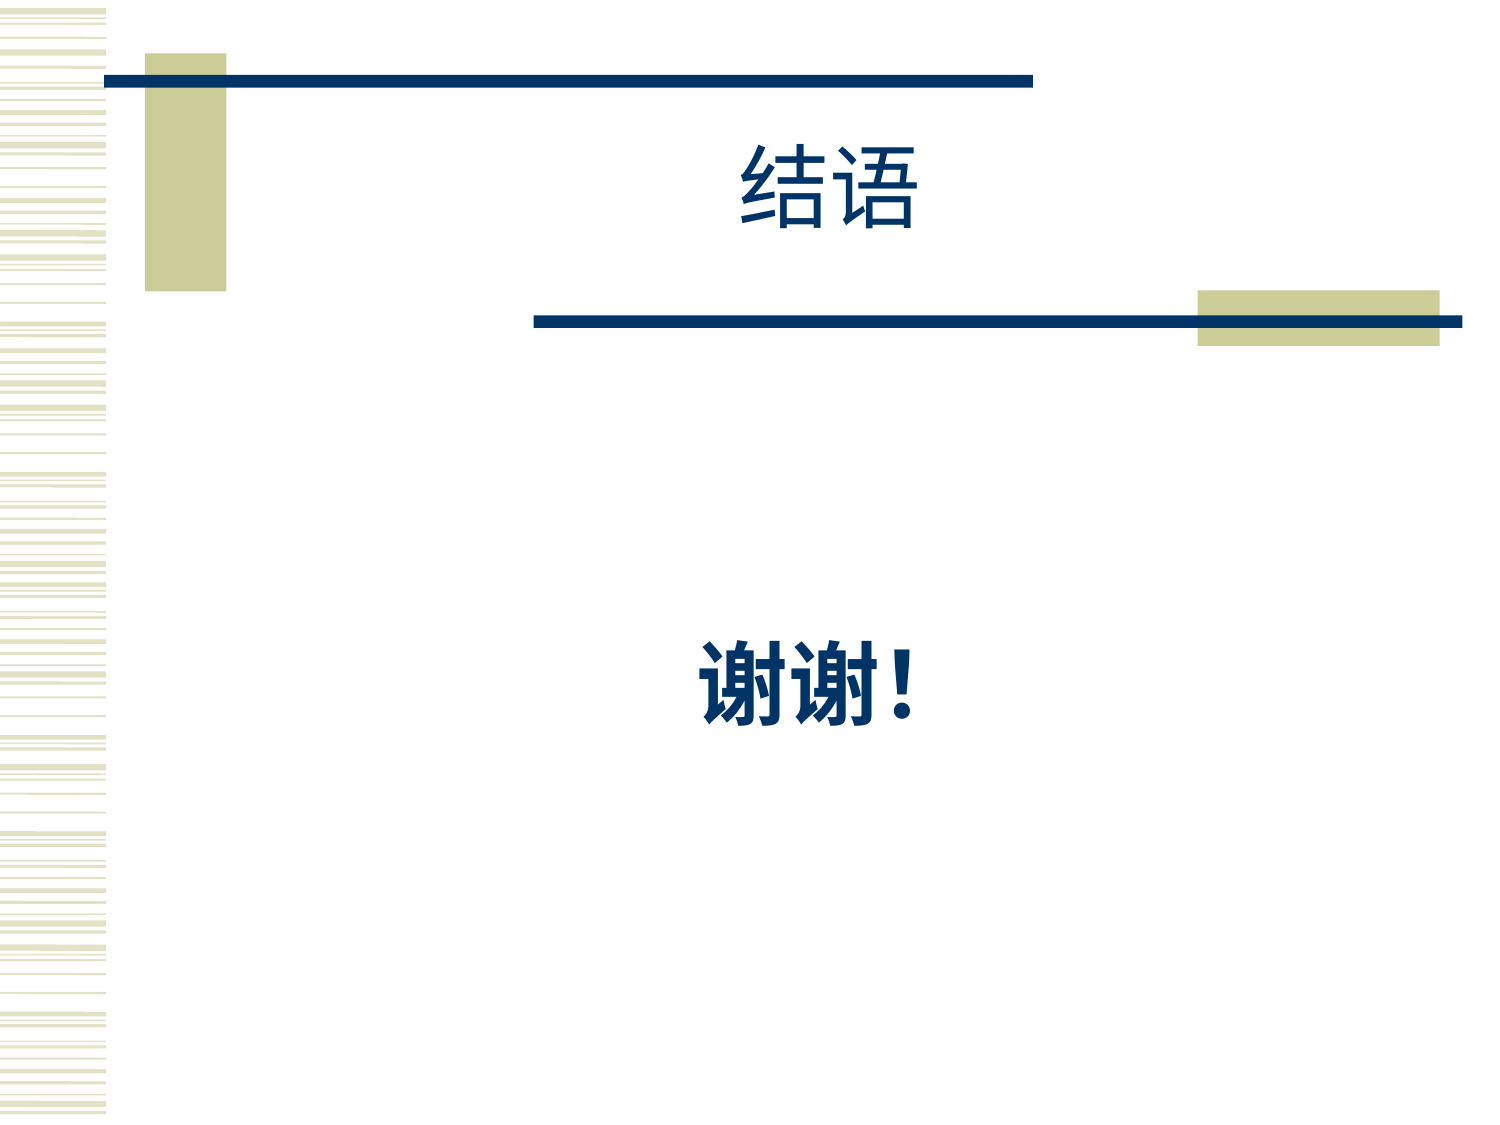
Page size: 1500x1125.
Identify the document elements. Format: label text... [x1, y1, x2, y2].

title 结语 [224, 99, 1436, 288]
list 谢谢！ [229, 363, 1439, 1001]
